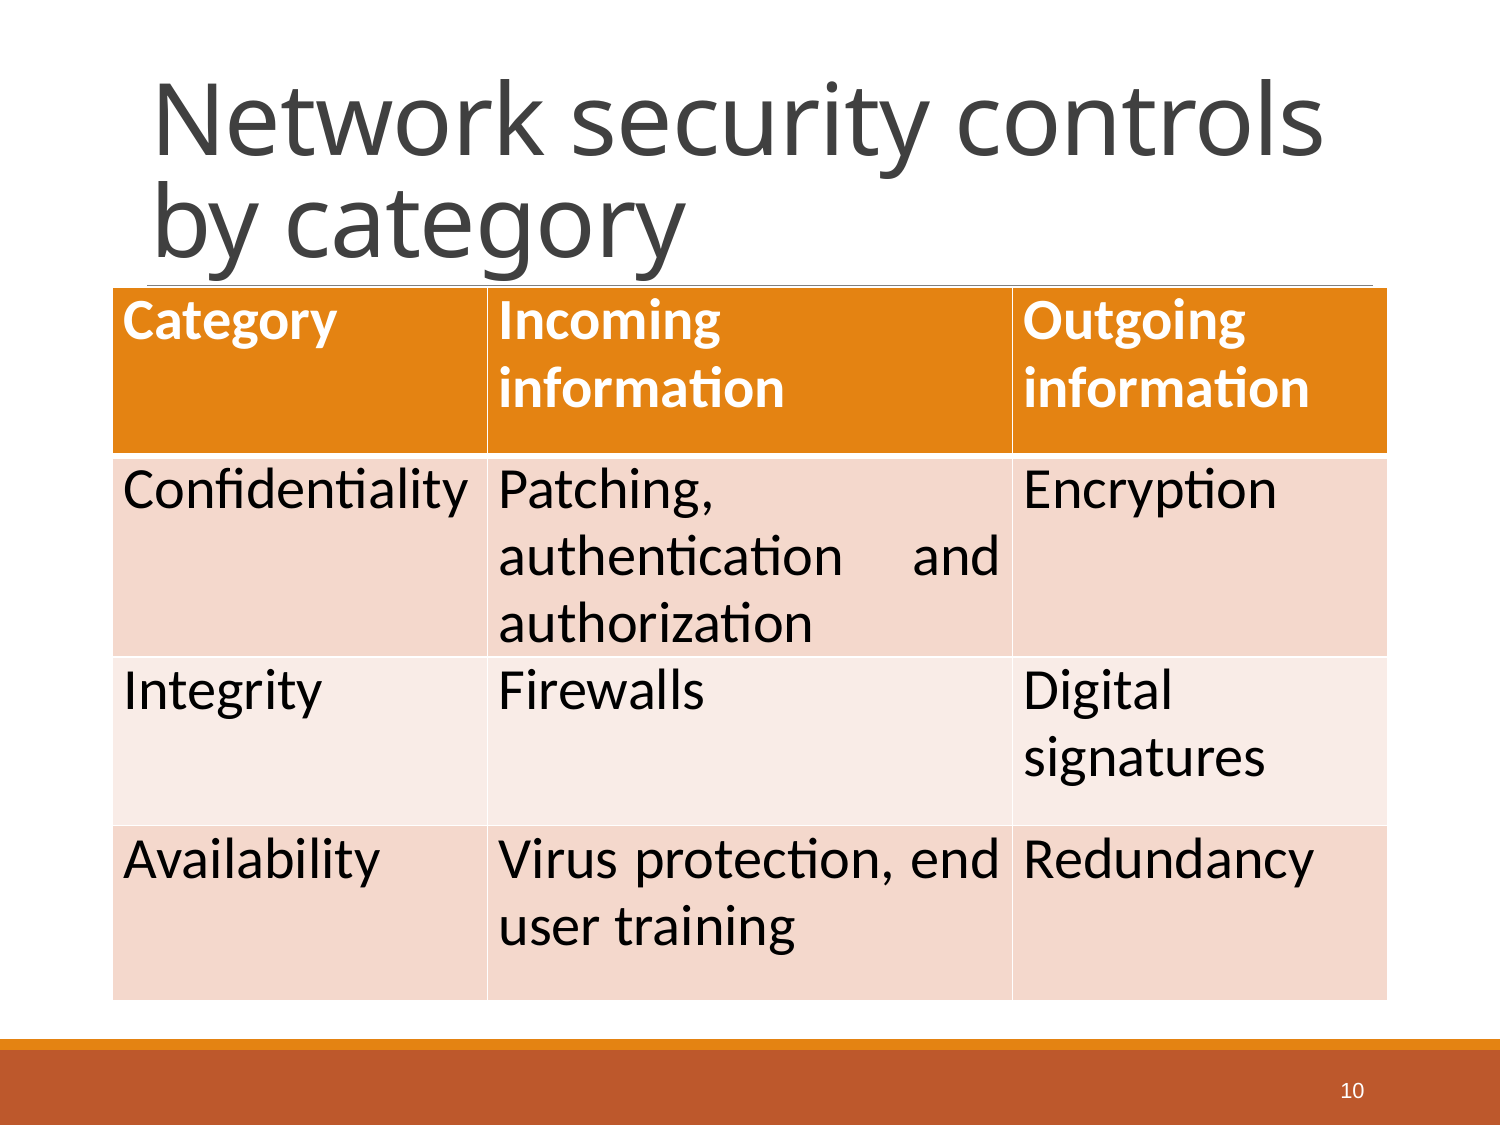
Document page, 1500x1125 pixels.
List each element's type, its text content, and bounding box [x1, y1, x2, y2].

table_cell Confidentiality [113, 459, 487, 656]
slide_number 10 [1218, 1059, 1380, 1120]
table_header Category [113, 288, 487, 453]
table_cell Integrity [113, 658, 487, 825]
table_cell Redundancy [1013, 826, 1387, 1000]
table_header Outgoing information [1013, 288, 1387, 453]
table_cell Patching, authentication and authorization [488, 459, 1012, 656]
table_cell Firewalls [488, 658, 1012, 825]
table_cell Virus protection, end user training [488, 826, 1012, 1000]
table_header Incoming information [488, 288, 1012, 453]
table_cell Digital signatures [1013, 658, 1387, 825]
table_cell Encryption [1013, 459, 1387, 656]
title Network security controls by category [135, 47, 1373, 285]
table_cell Availability [113, 826, 487, 1000]
